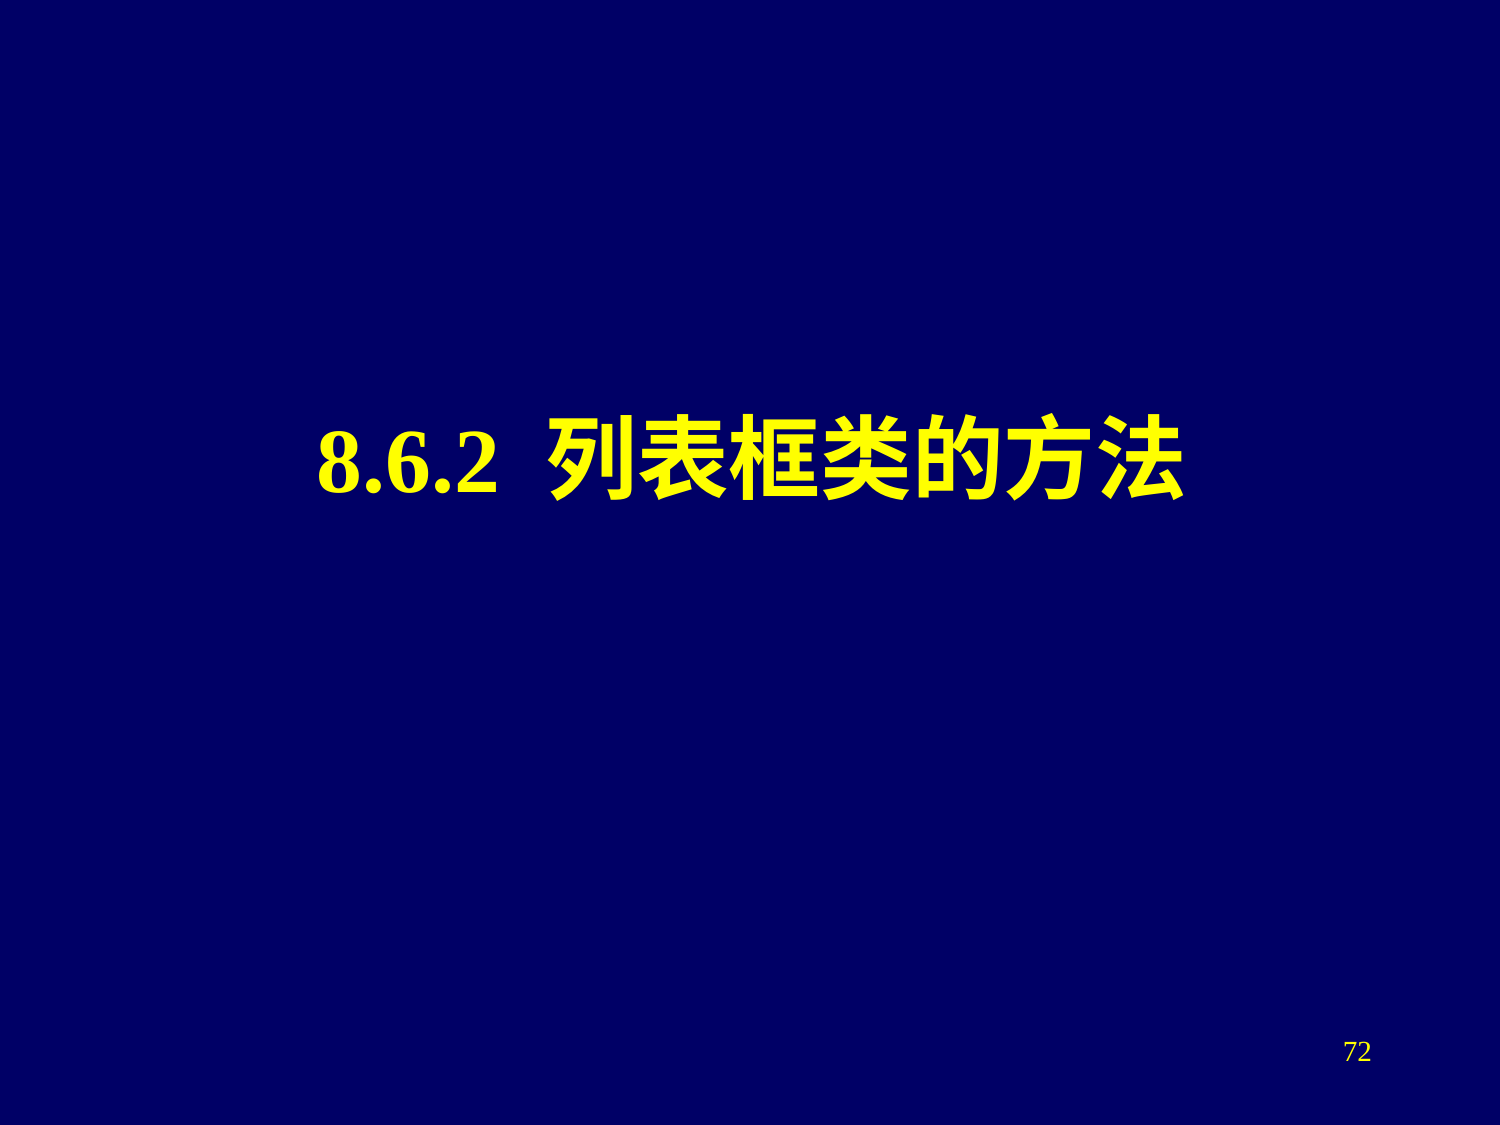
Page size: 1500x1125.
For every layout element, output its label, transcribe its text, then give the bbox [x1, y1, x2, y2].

slide_number 72 [1074, 1025, 1388, 1100]
title 8.6.2 列表框类的方法 [125, 362, 1400, 550]
